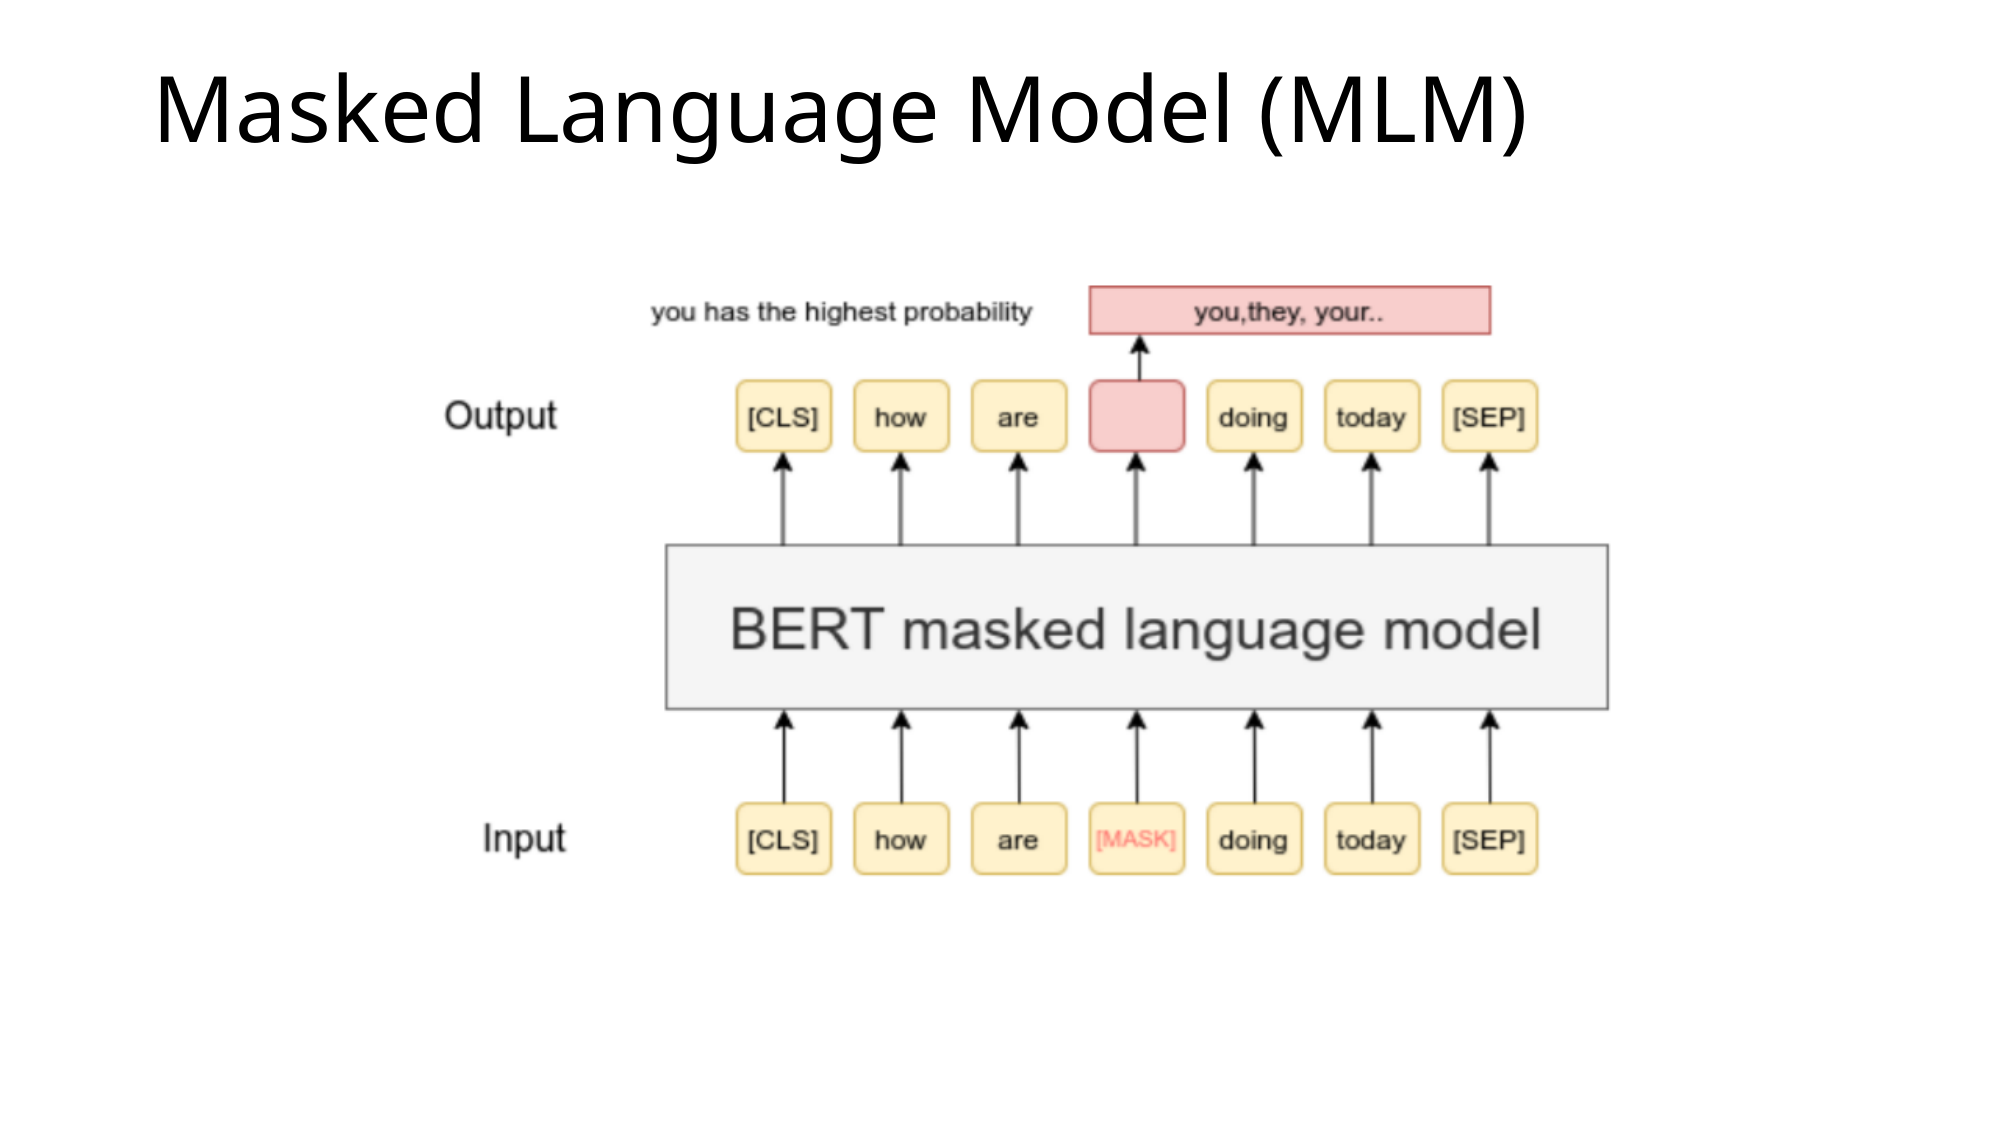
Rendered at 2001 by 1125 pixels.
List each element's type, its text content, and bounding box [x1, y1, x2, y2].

picture [380, 242, 1620, 883]
title Masked Language Model (MLM) [137, 3, 1863, 222]
